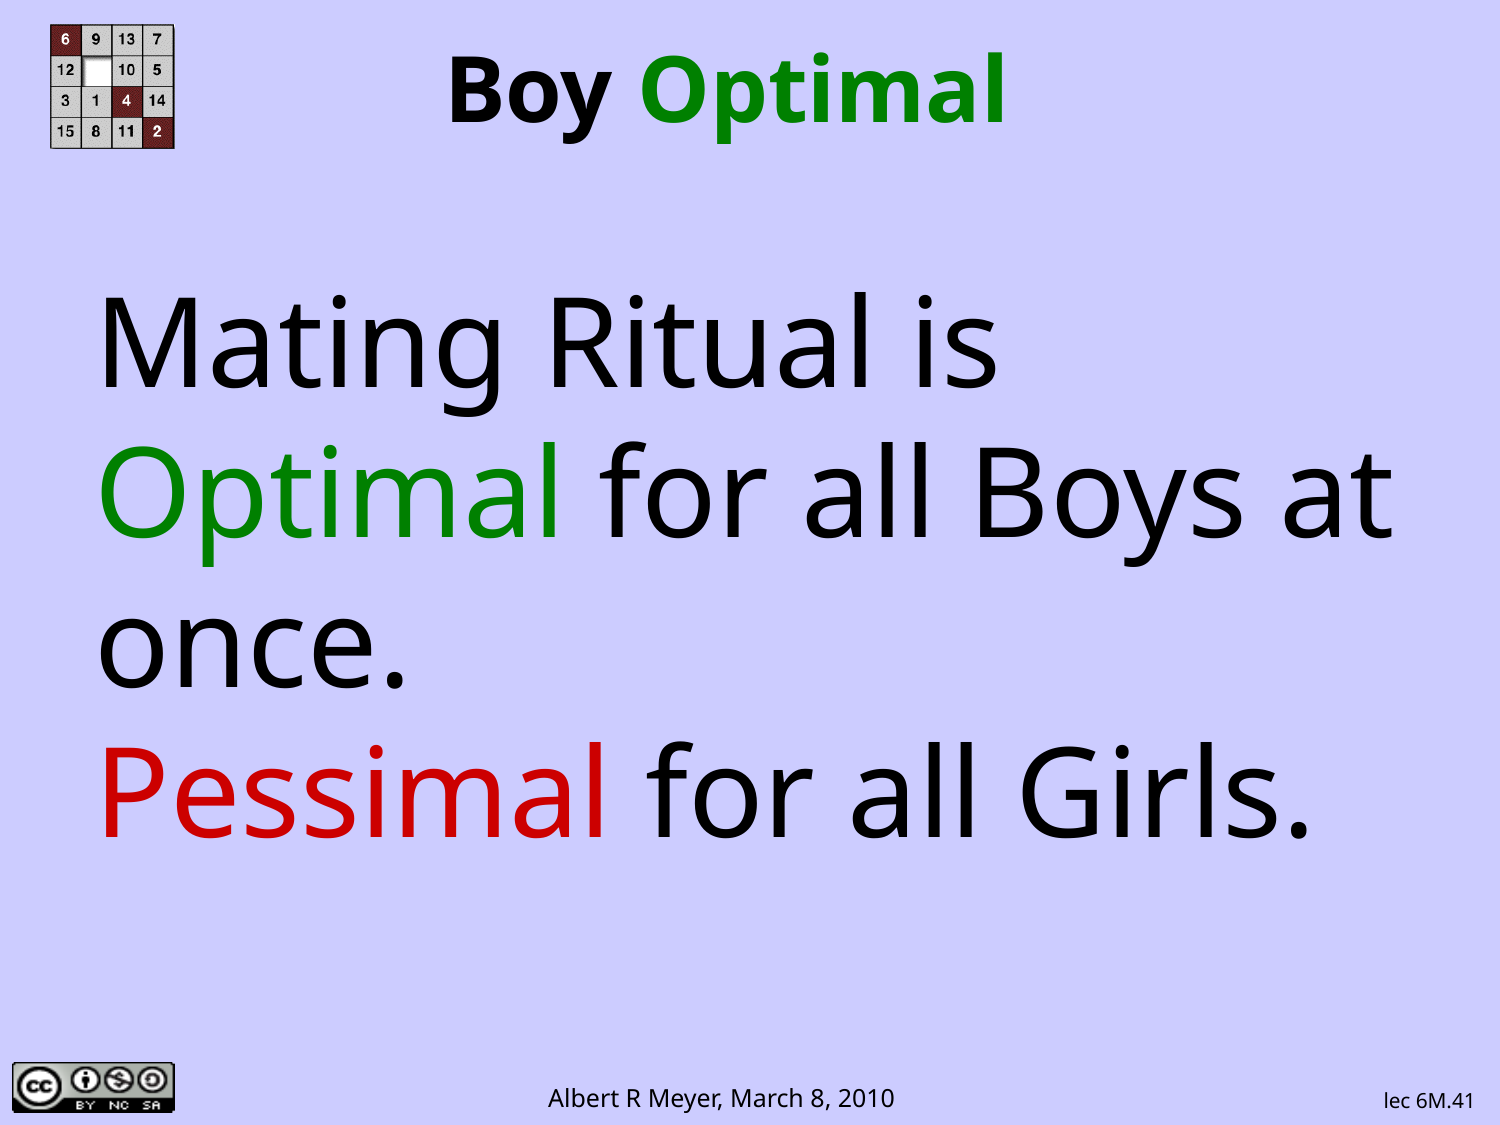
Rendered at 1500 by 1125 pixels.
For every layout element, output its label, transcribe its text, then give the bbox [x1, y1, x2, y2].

slide_number lec 6M.41 [1247, 1079, 1491, 1121]
picture [12, 1062, 175, 1113]
title Boy Optimal [429, 0, 1075, 173]
text_box Mating Ritual is Optimal for all Boys at once. Pessimal for all Girls. [79, 254, 1426, 870]
picture [50, 24, 175, 149]
